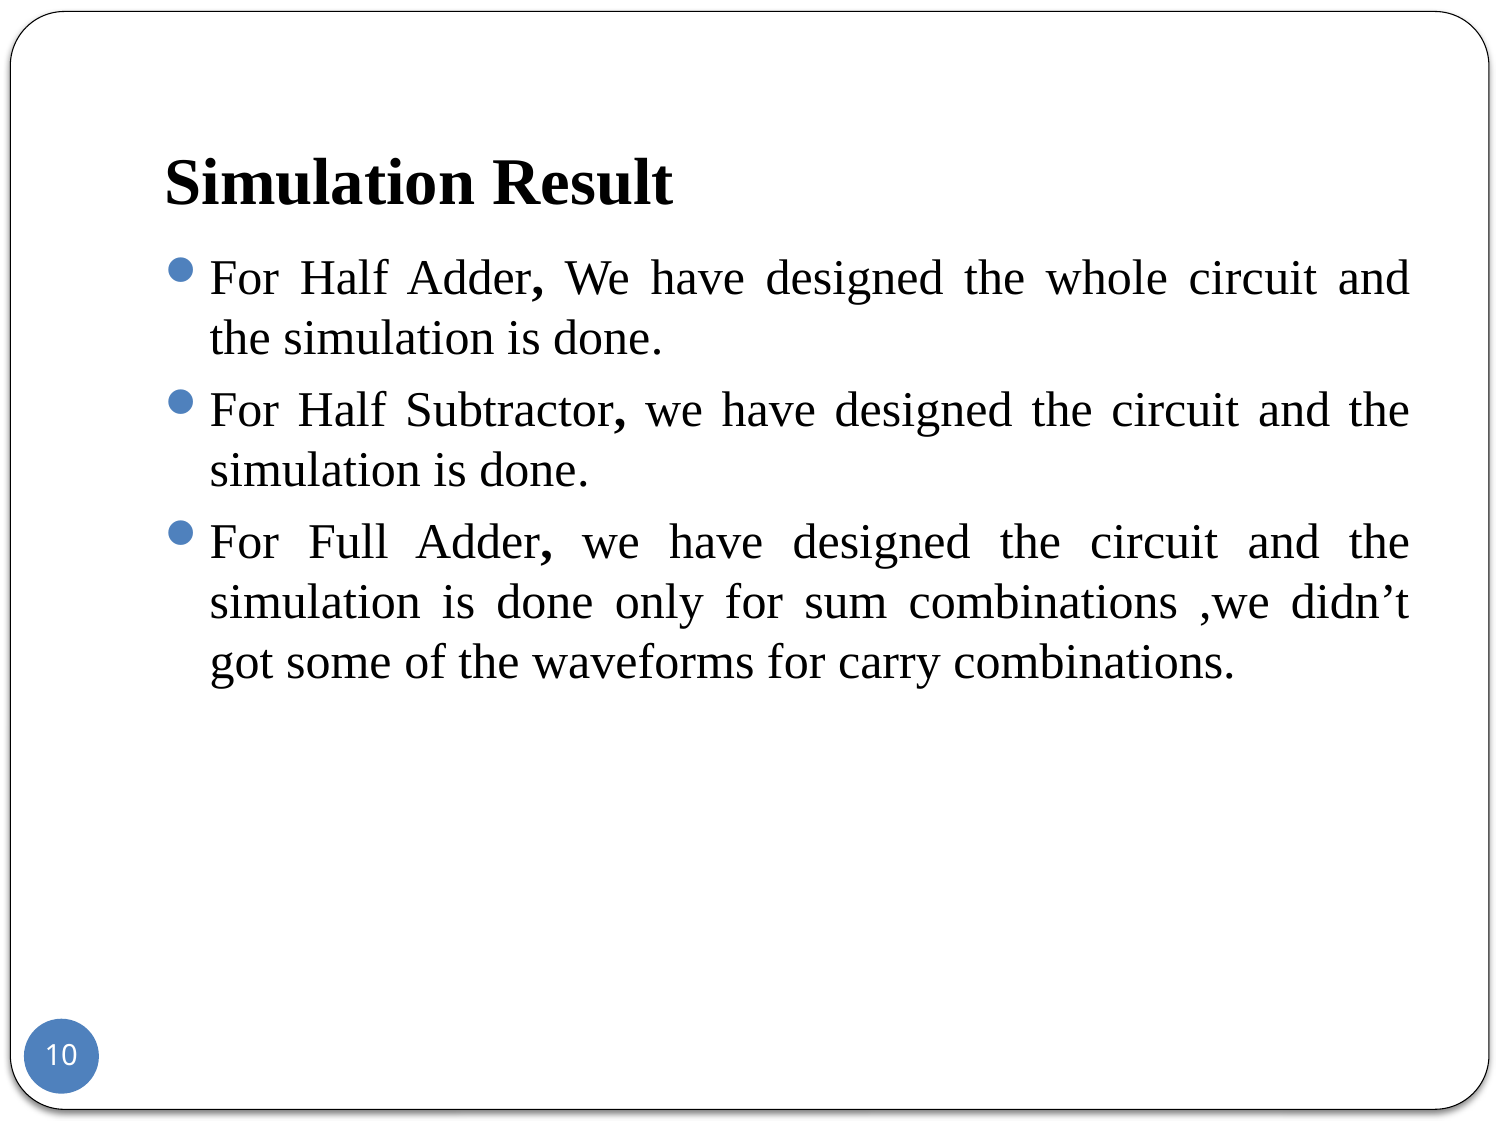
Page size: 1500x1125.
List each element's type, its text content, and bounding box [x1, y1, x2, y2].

slide_number 10 [23, 1018, 99, 1094]
title Simulation Result [149, 44, 1426, 233]
list For Half Adder, We have designed the whole circuit and the simulation is done. For Half Subtractor, we have designed the circuit and the simulation is done. For Full Adder, we have designed the circuit and the simulation is done only for sum combinations ,we didn’t got some of the waveforms for carry combinations. [149, 237, 1426, 988]
